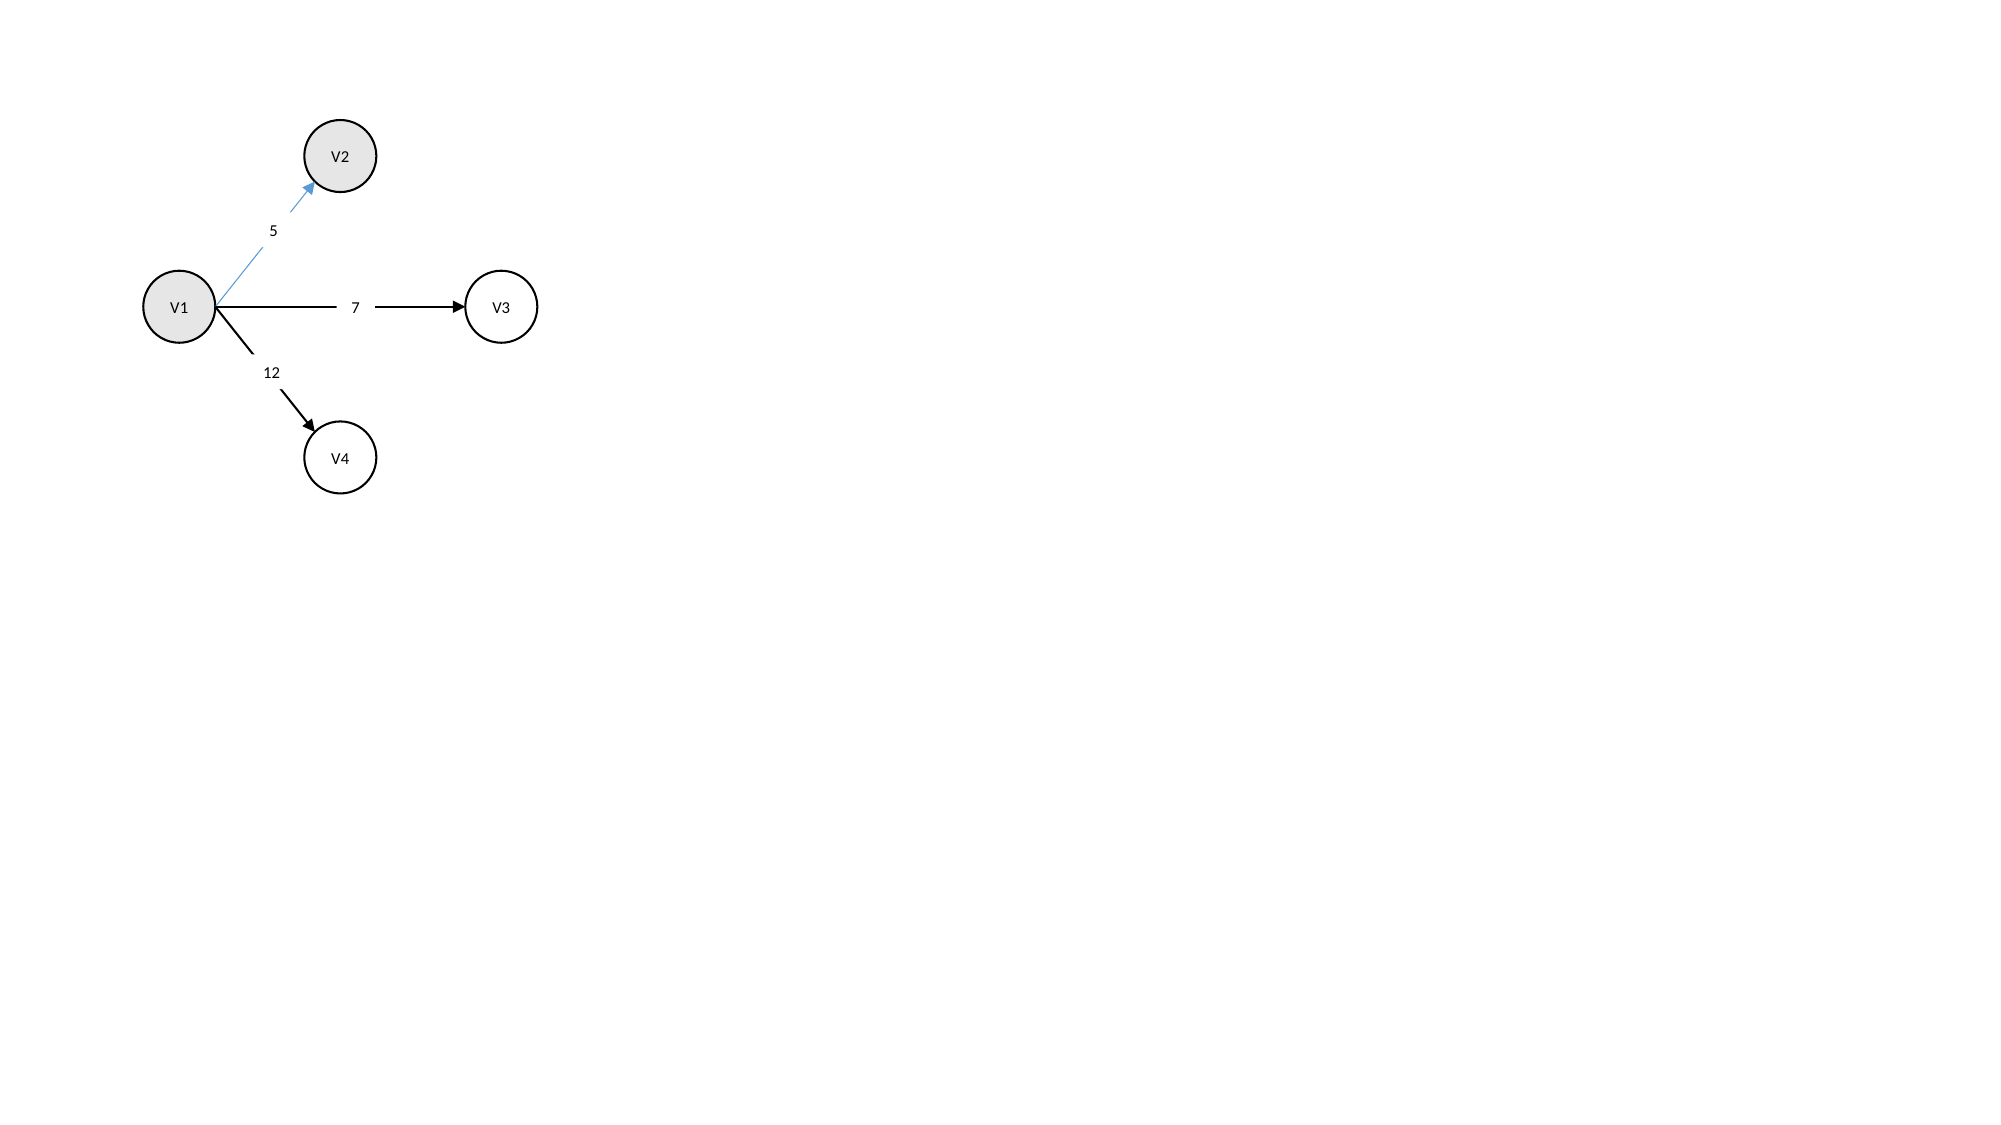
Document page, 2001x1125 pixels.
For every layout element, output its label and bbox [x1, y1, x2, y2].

text_box [143, 119, 538, 494]
